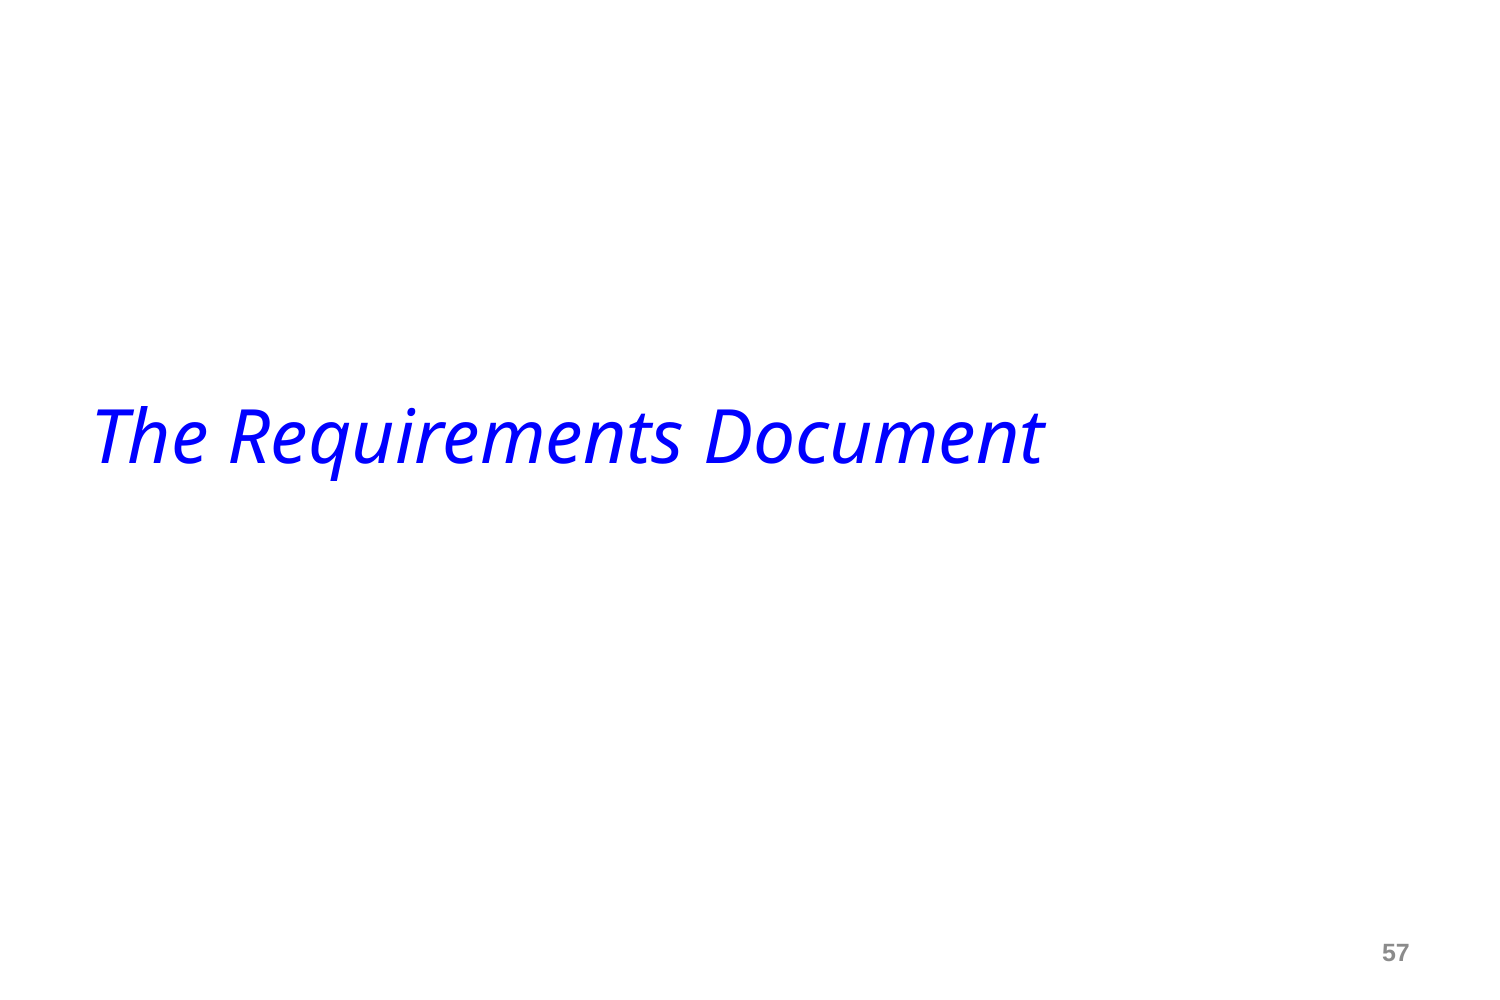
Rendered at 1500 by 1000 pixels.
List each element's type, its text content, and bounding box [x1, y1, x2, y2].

list The Requirements Document [75, 165, 1425, 894]
slide_number 57 [1074, 926, 1425, 981]
